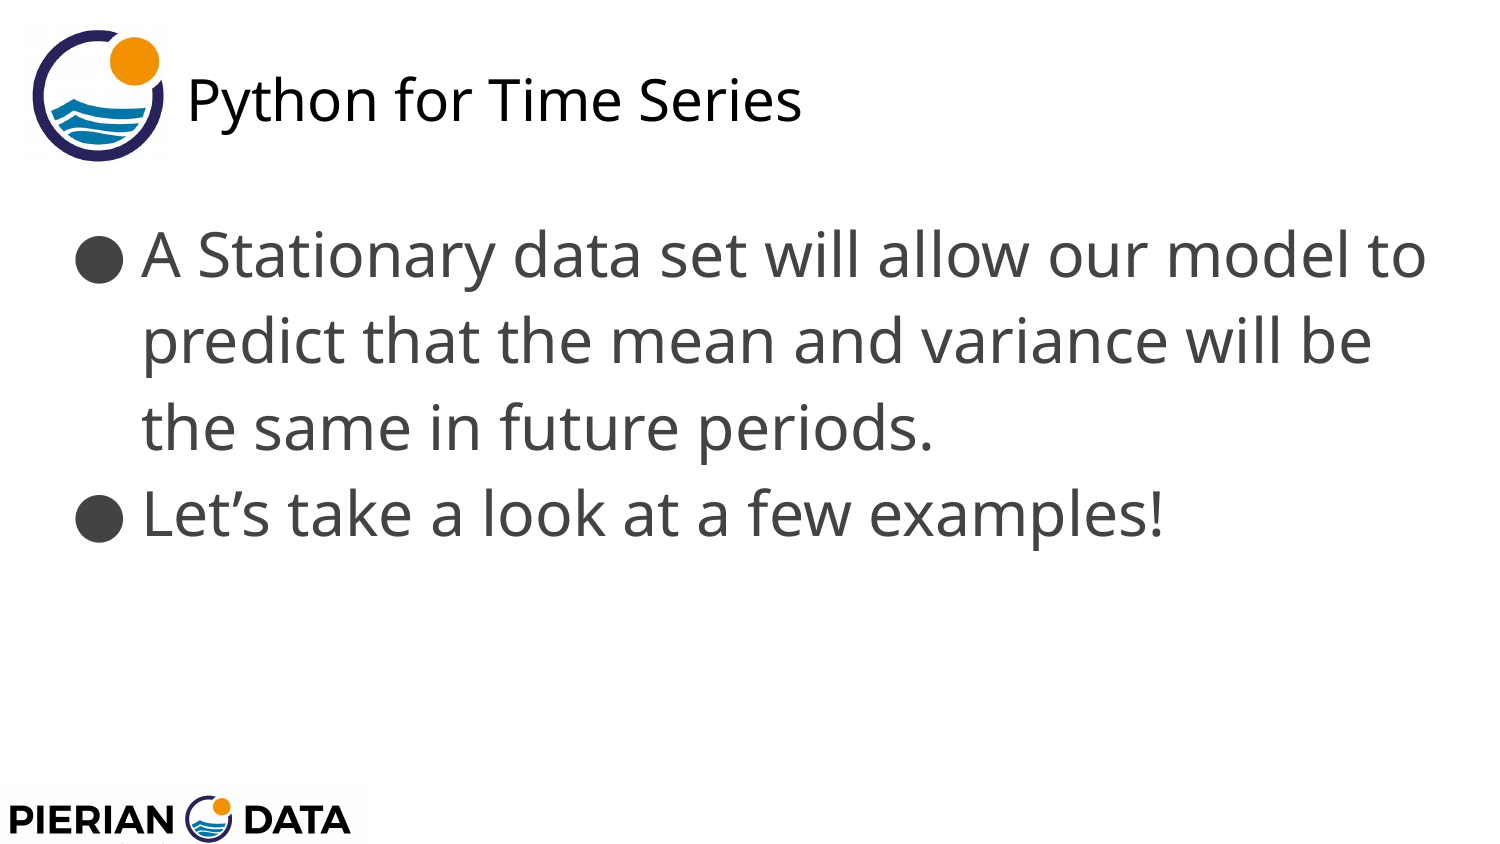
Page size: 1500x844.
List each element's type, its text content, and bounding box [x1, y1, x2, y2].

title Python for Time Series [176, 48, 1449, 143]
list A Stationary data set will allow our model to predict that the mean and variance will be the same in future periods. Let’s take a look at a few examples! [51, 189, 1449, 750]
picture [24, 24, 172, 167]
picture [0, 787, 368, 844]
